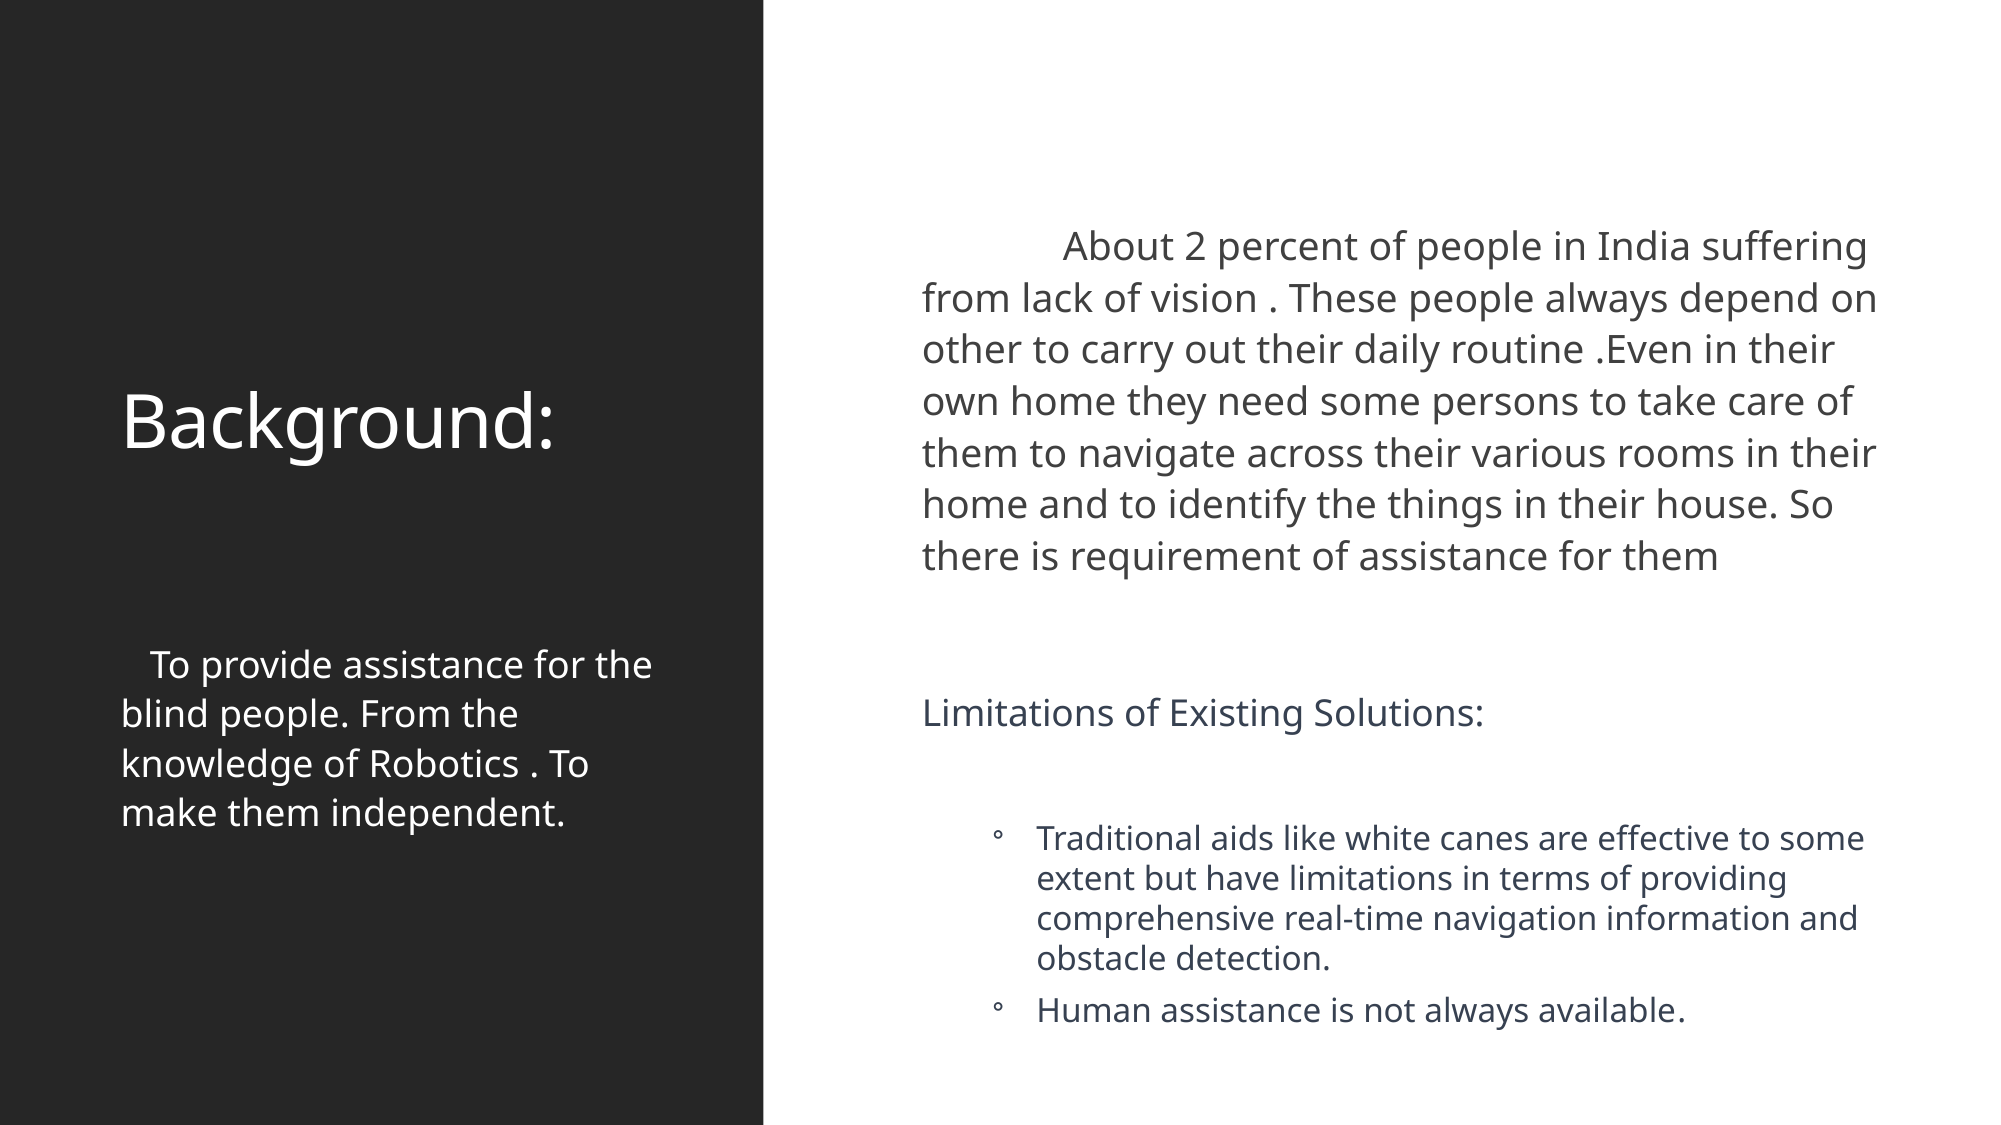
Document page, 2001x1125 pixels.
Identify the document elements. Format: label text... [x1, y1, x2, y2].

list To provide assistance for the blind people. From the knowledge of Robotics . To make them independent. [105, 550, 683, 1053]
title Background: [105, 128, 683, 473]
list About 2 percent of people in India suffering from lack of vision . These people always depend on other to carry out their daily routine .Even in their own home they need some persons to take care of them to navigate across their various rooms in their home and to identify the things in their house. So there is requirement of assistance for them Limitations of Existing Solutions: Traditional aids like white canes are effective to some extent but have limitations in terms of providing comprehensive real-time navigation information and obstacle detection. Human assistance is not always available. [921, 208, 1895, 1078]
